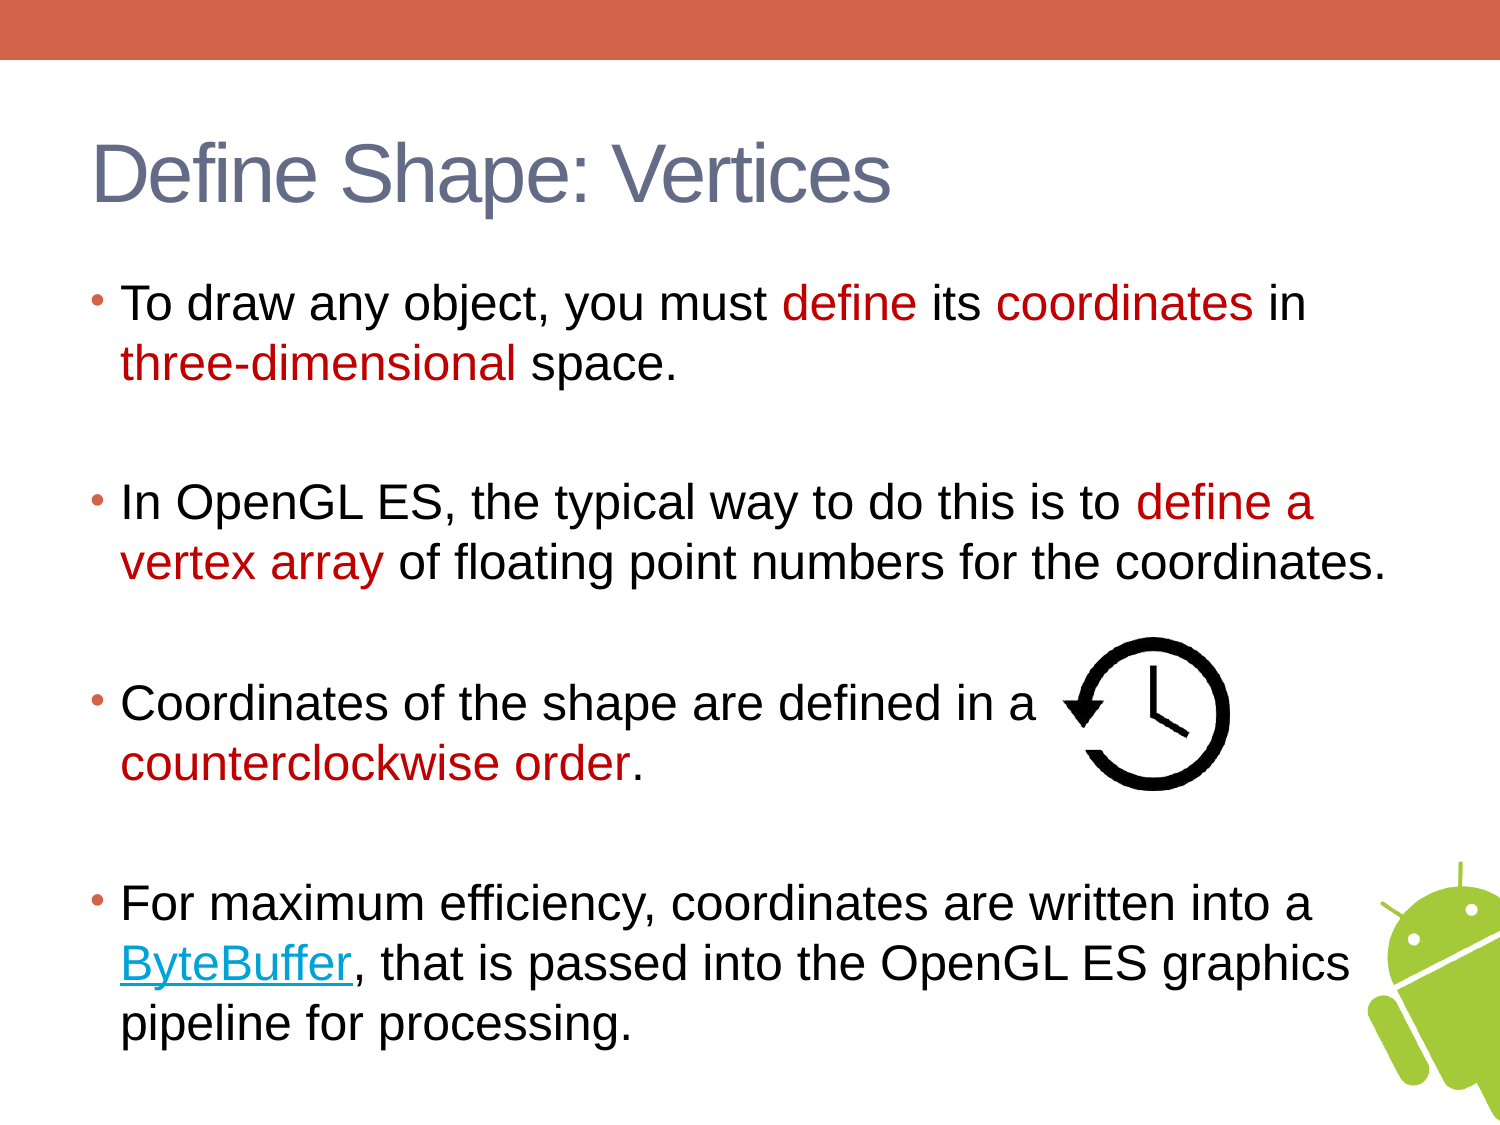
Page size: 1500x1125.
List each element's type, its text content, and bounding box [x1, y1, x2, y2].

list To draw any object, you must define its coordinates in three-dimensional space. In OpenGL ES, the typical way to do this is to define a vertex array of floating point numbers for the coordinates. Coordinates of the shape are defined in a counterclockwise order. For maximum efficiency, coordinates are written into a ByteBuffer, that is passed into the OpenGL ES graphics pipeline for processing. [75, 262, 1425, 1063]
picture [1062, 637, 1230, 792]
title Define Shape: Vertices [75, 87, 1425, 250]
picture [1362, 860, 1500, 1125]
